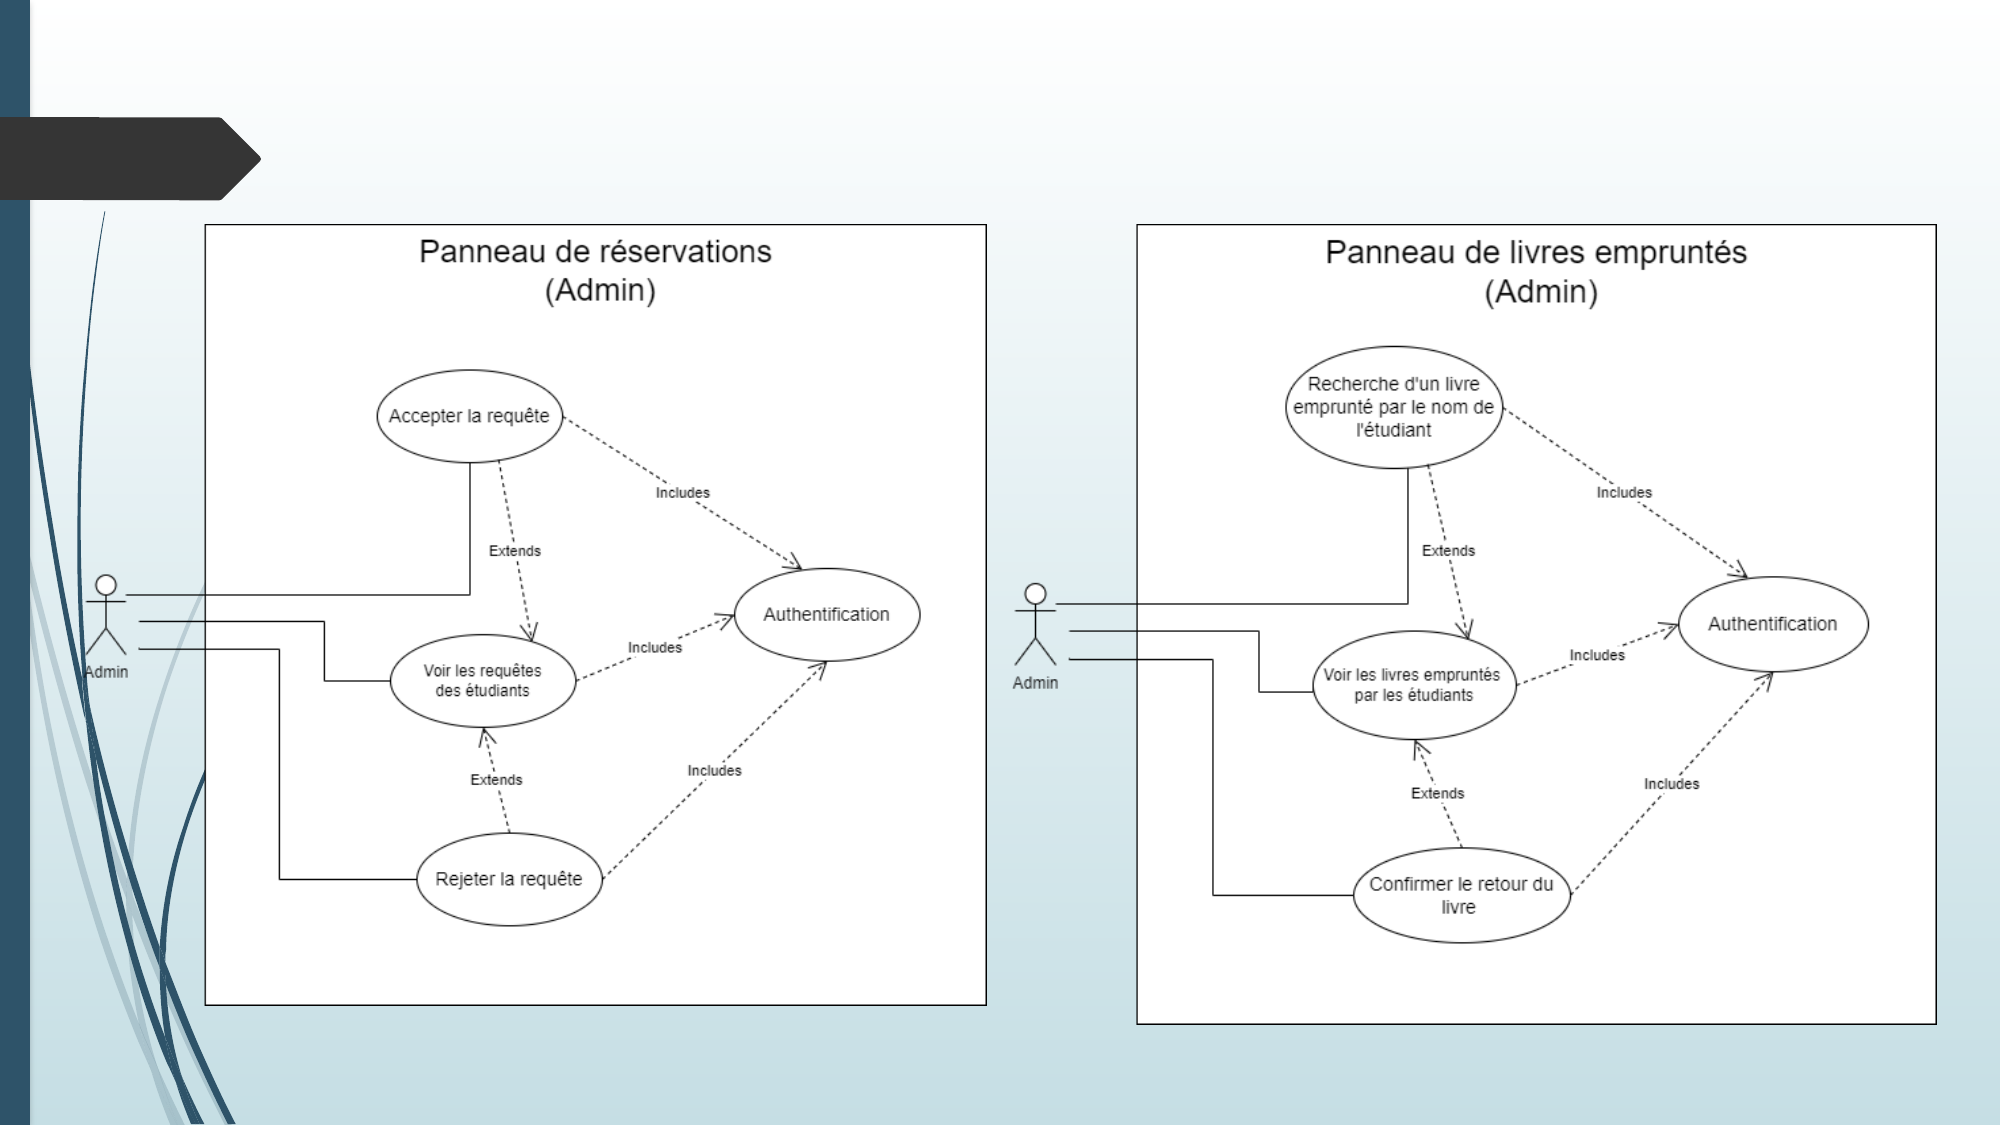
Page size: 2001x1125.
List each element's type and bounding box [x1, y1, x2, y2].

picture [1012, 224, 1937, 1025]
picture [83, 224, 987, 1006]
